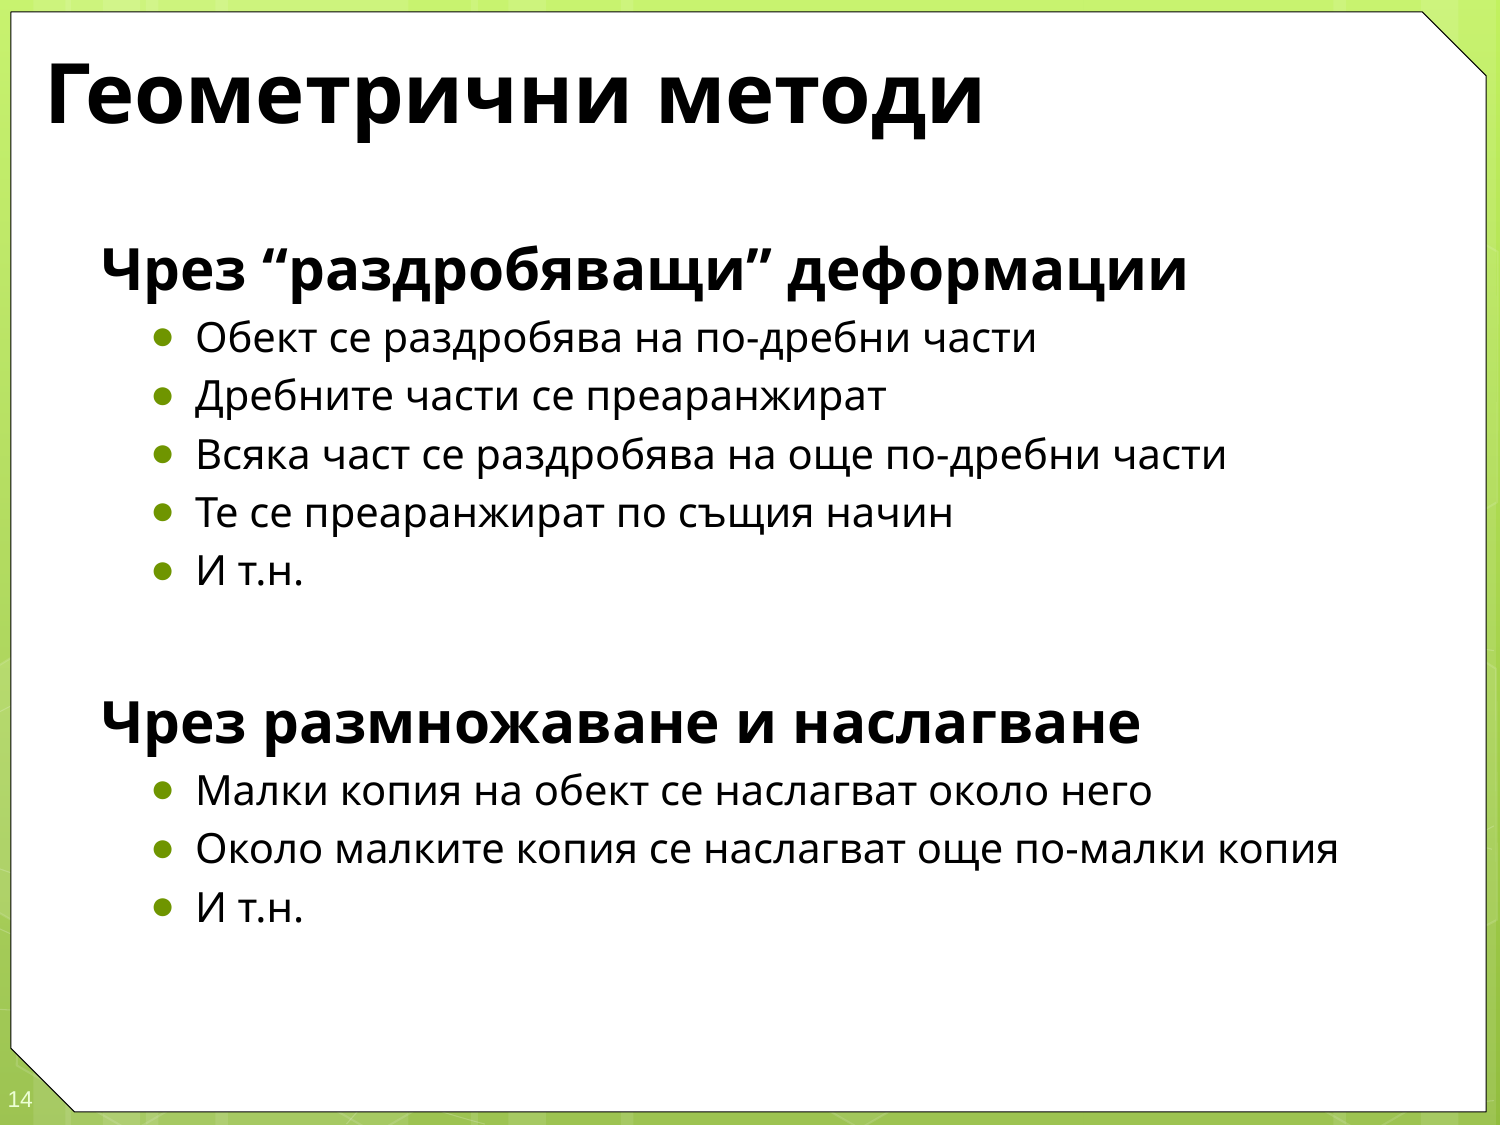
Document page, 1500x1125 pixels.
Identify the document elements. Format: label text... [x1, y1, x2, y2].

title Геометрични методи [29, 37, 1450, 144]
list Чрез “раздробяващи” деформации Обект се раздробява на по-дребни части Дребните части се преаранжират Всяка част се раздробява на още по-дребни части Те се преаранжират по същия начин И т.н. Чрез размножаване и наслагване Малки копия на обект се наслагват около него Около малките копия се наслагват още по-малки копия И т.н. [75, 224, 1488, 1113]
